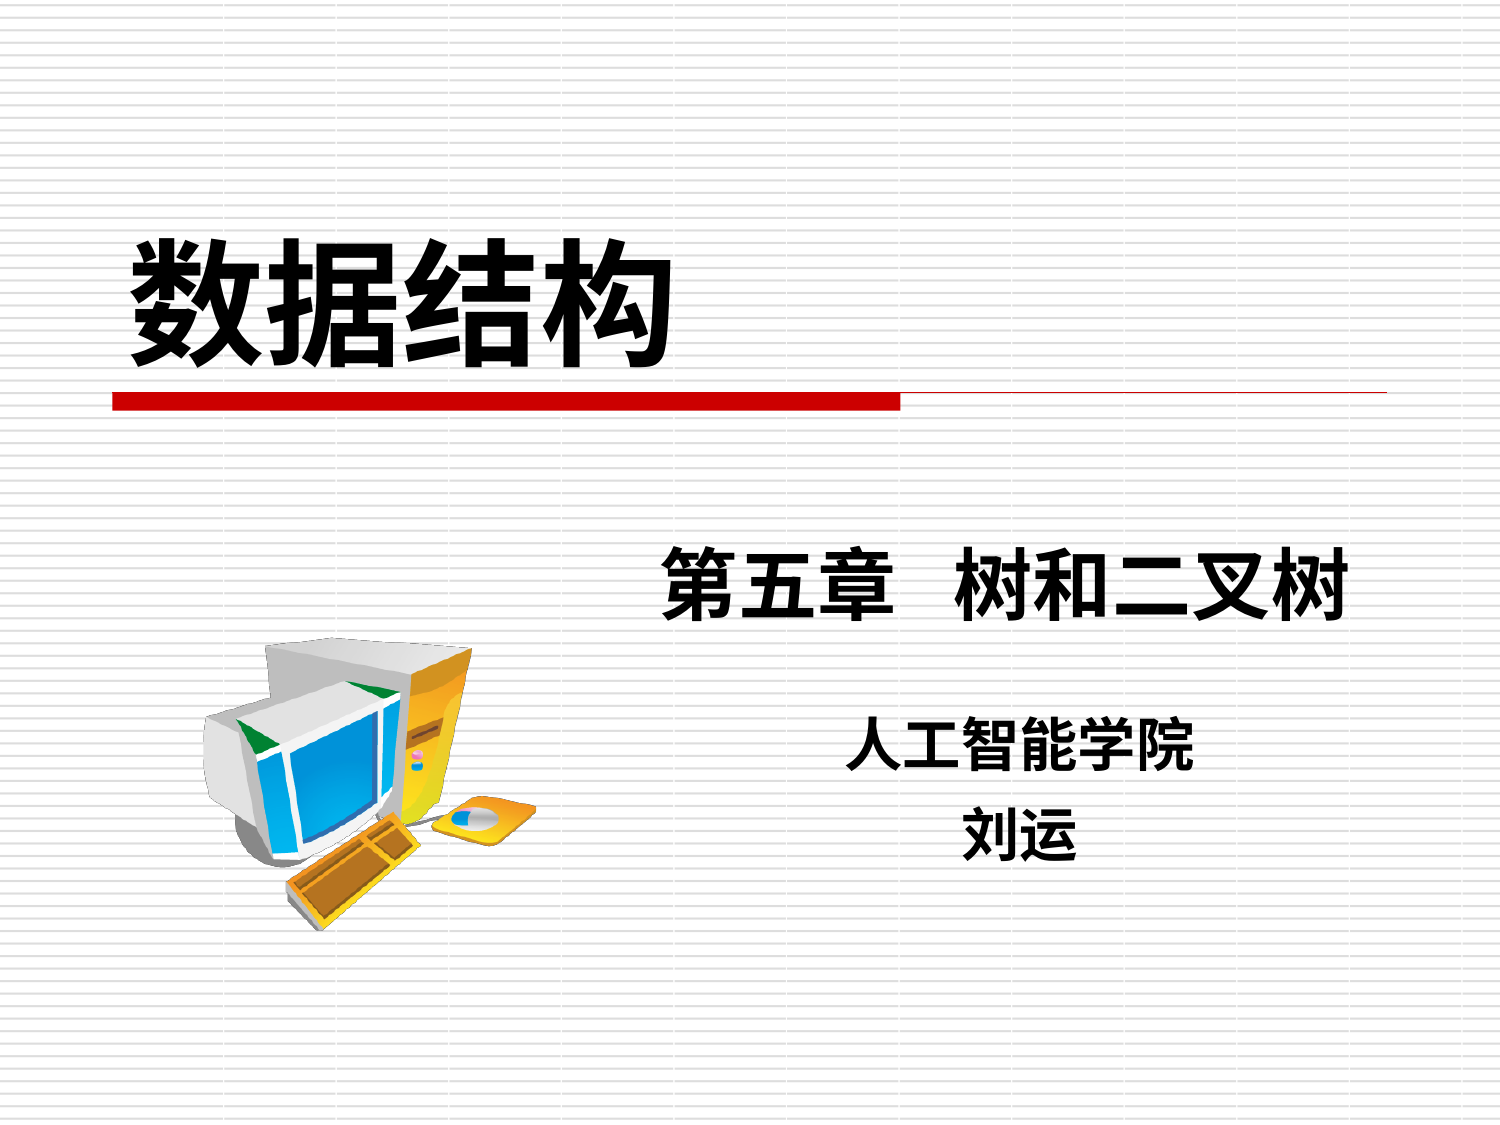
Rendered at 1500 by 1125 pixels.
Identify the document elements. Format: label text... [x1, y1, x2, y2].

text_box 第五章 树和二叉树 人工智能学院 刘运 [656, 532, 1351, 869]
picture [0, 0, 1500, 1125]
title 数据结构 [125, 215, 681, 406]
text_box [112, 393, 901, 411]
text_box [203, 637, 537, 931]
